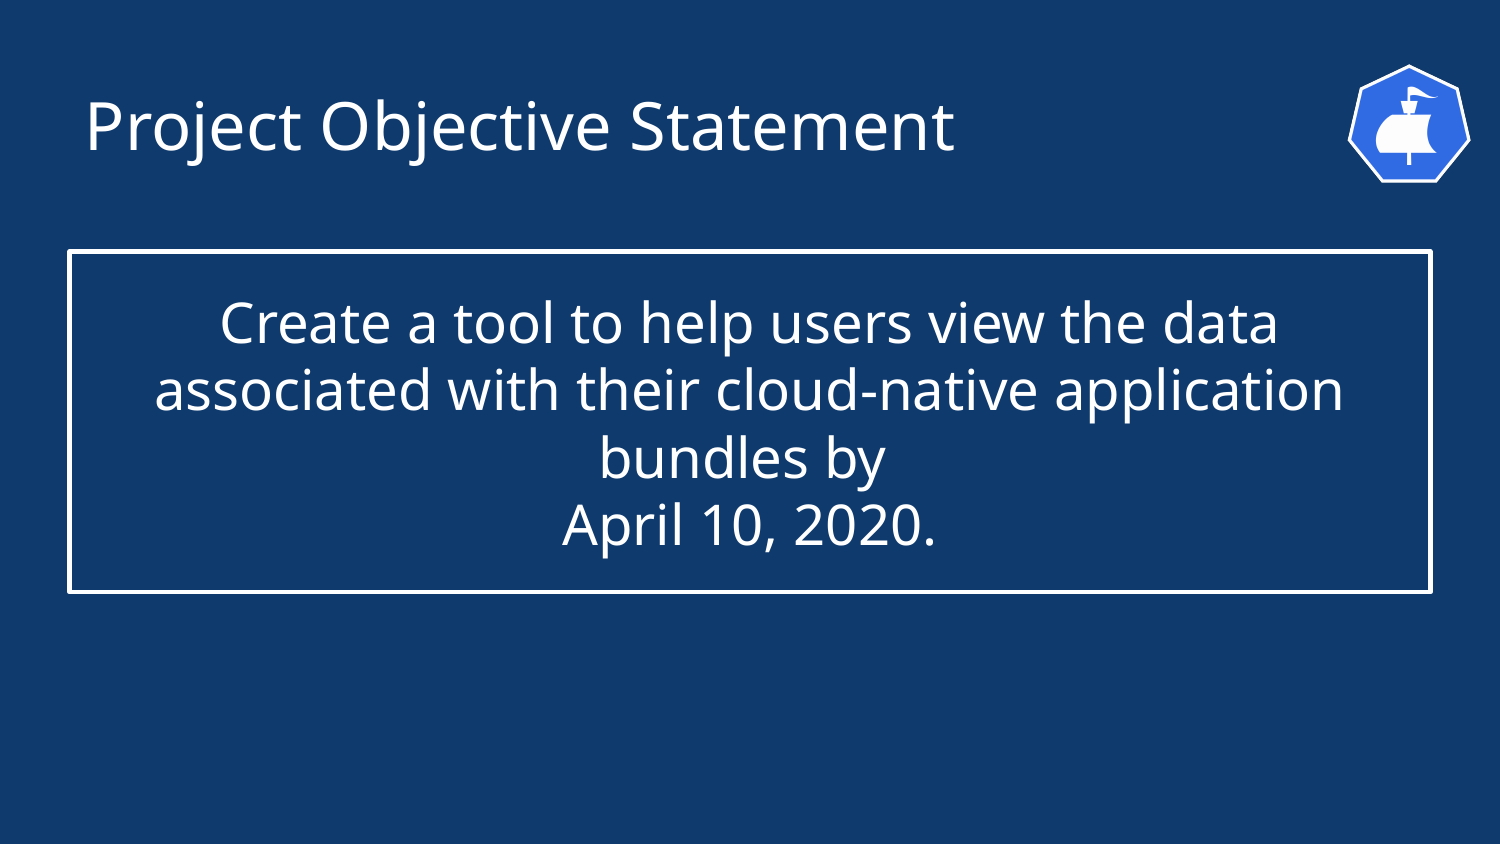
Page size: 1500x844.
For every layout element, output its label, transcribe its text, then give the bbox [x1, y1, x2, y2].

picture [1346, 63, 1471, 183]
title Project Objective Statement [69, 71, 1030, 176]
list Create a tool to help users view the data associated with their cloud-native application bundles by April 10, 2020. [69, 251, 1431, 593]
